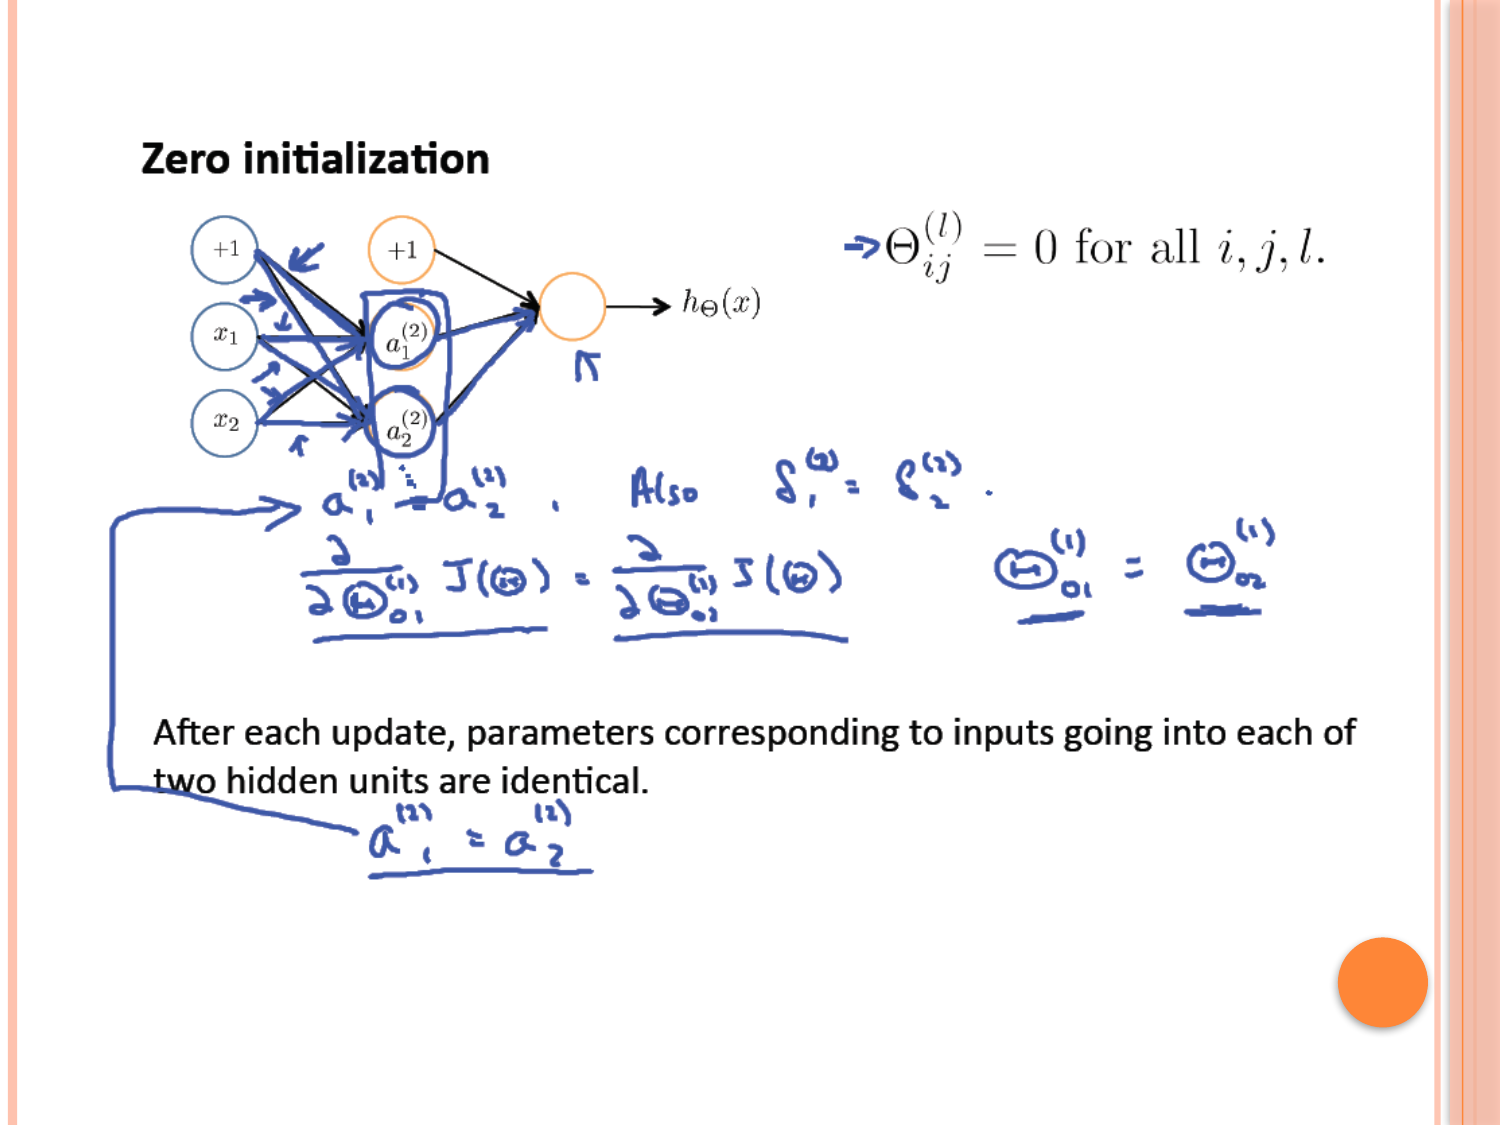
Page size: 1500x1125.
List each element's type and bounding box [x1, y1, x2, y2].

picture [99, 108, 1406, 885]
